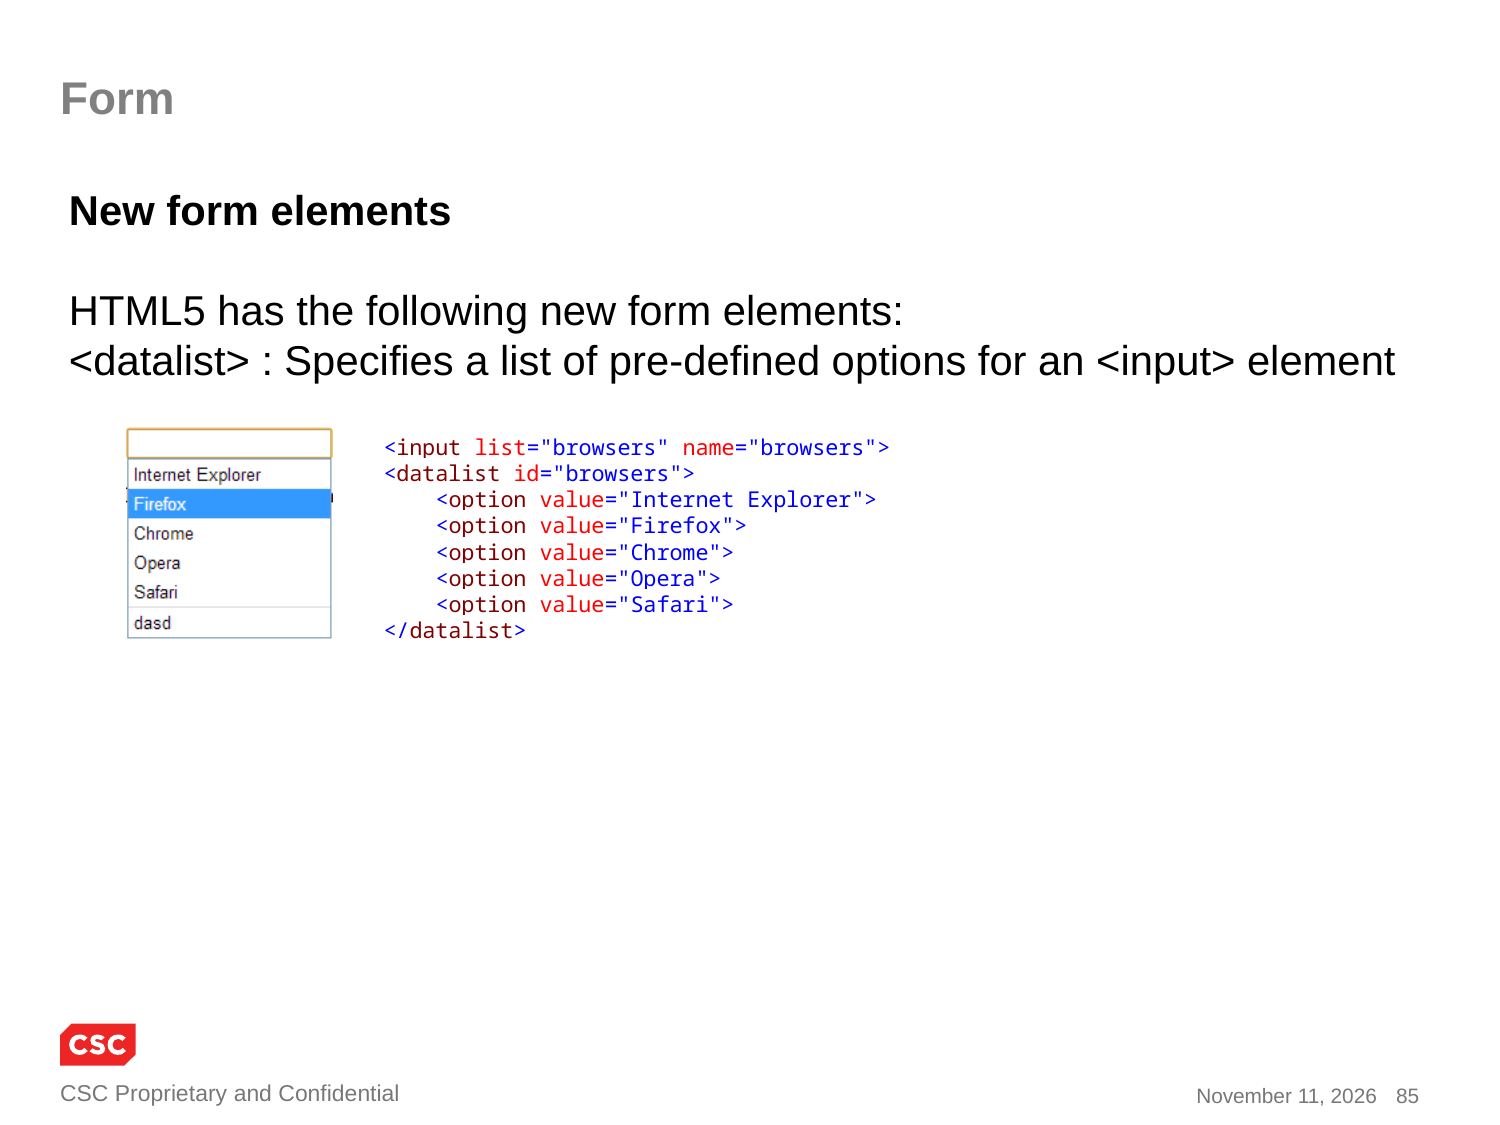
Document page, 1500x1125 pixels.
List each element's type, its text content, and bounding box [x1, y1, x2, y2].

picture [126, 425, 333, 644]
text_box New form elements HTML5 has the following new form elements: <datalist> : Specifies a list of pre-defined options for an <input> element [54, 176, 1434, 442]
title Form [60, 74, 1440, 204]
text_box <input list="browsers" name="browsers"> <datalist id="browsers"> <option value="Internet Explorer"> <option value="Firefox"> <option value="Chrome"> <option value="Opera"> <option value="Safari"> </datalist> [368, 425, 1119, 731]
